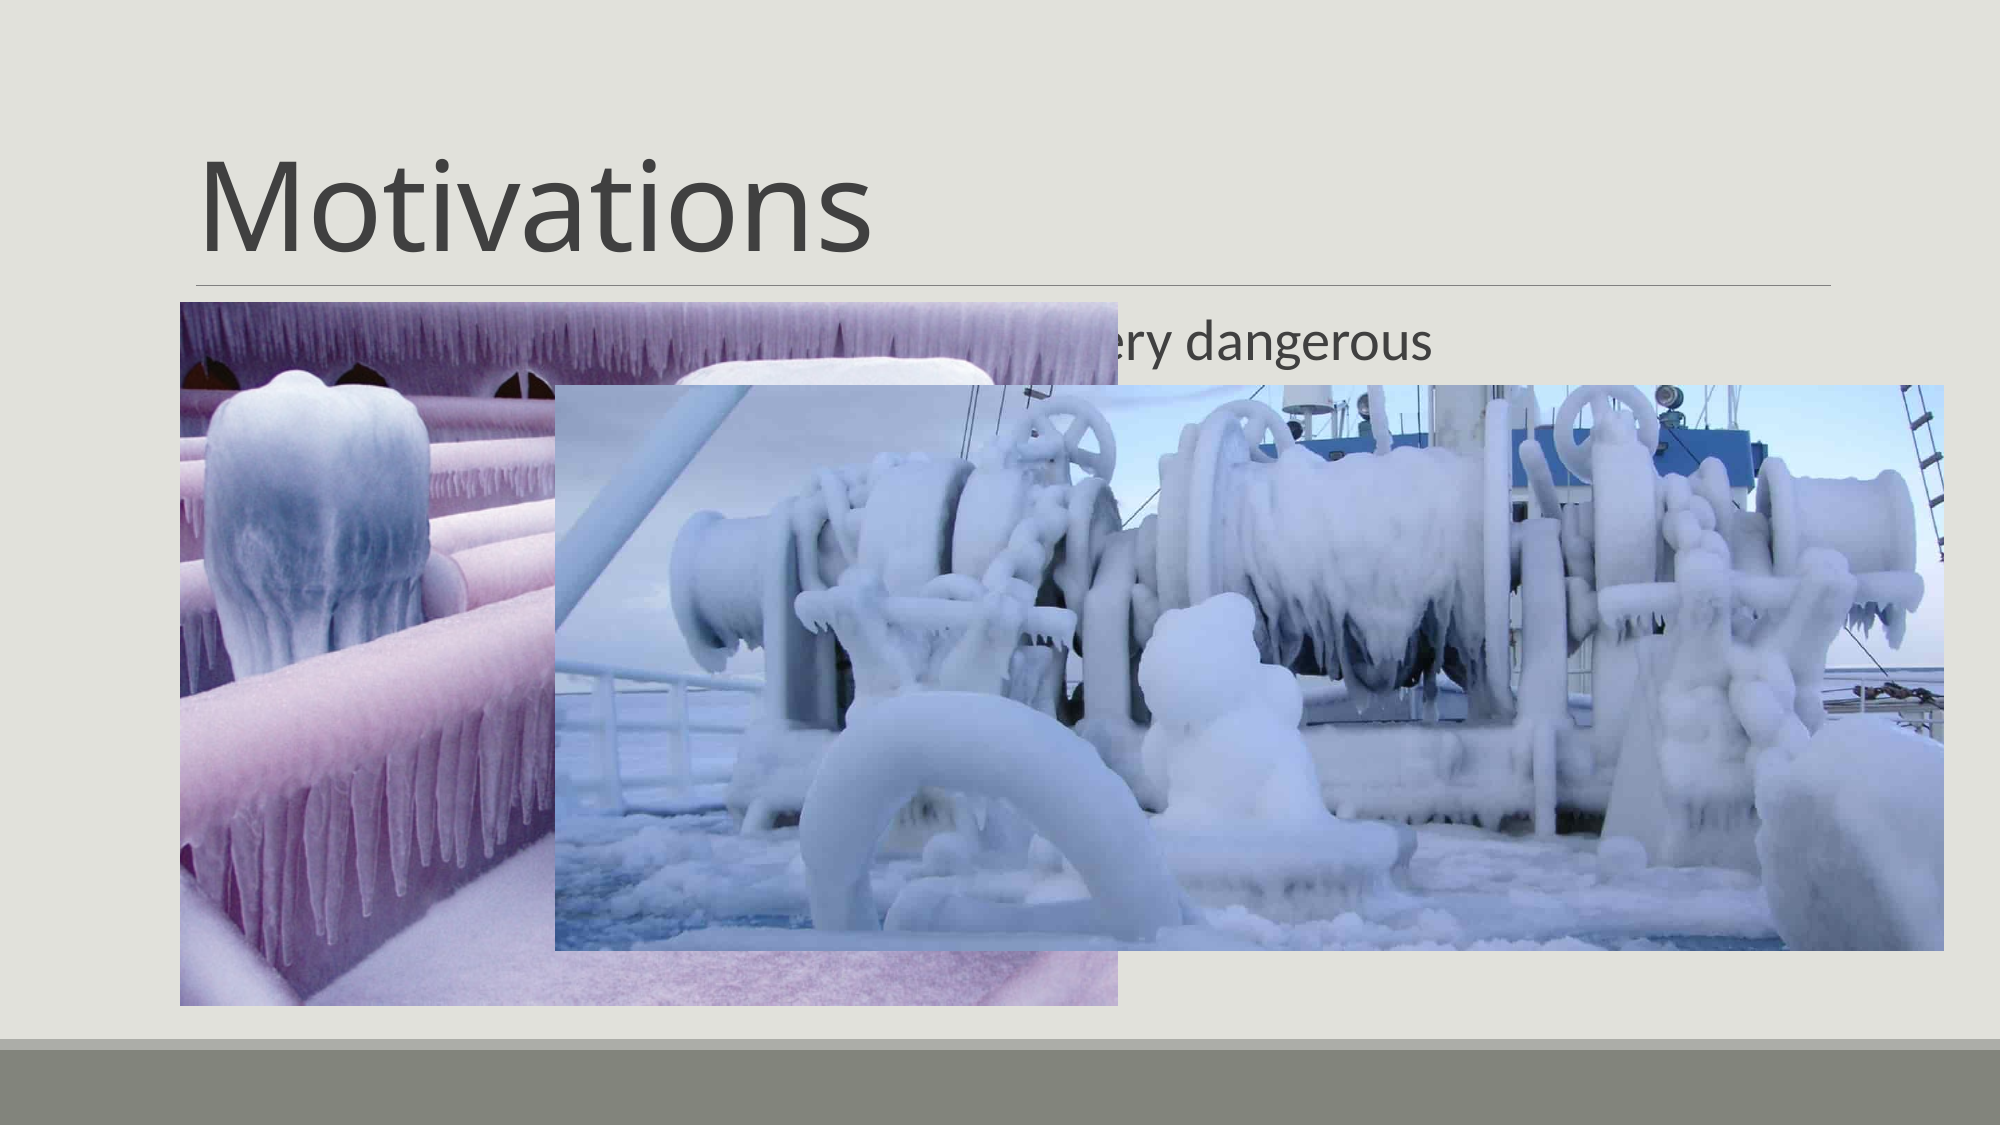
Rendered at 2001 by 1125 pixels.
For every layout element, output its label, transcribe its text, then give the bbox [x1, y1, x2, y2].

title Motivations [180, 47, 1830, 285]
picture [179, 302, 1944, 1007]
list Ice buildup on marine vessels can be very dangerous Work is being done on computational models for thermal and structural properties of these ices Some NMR measurements have been made on these ices No one has done MRI on these sea ices [1123, 302, 1830, 382]
